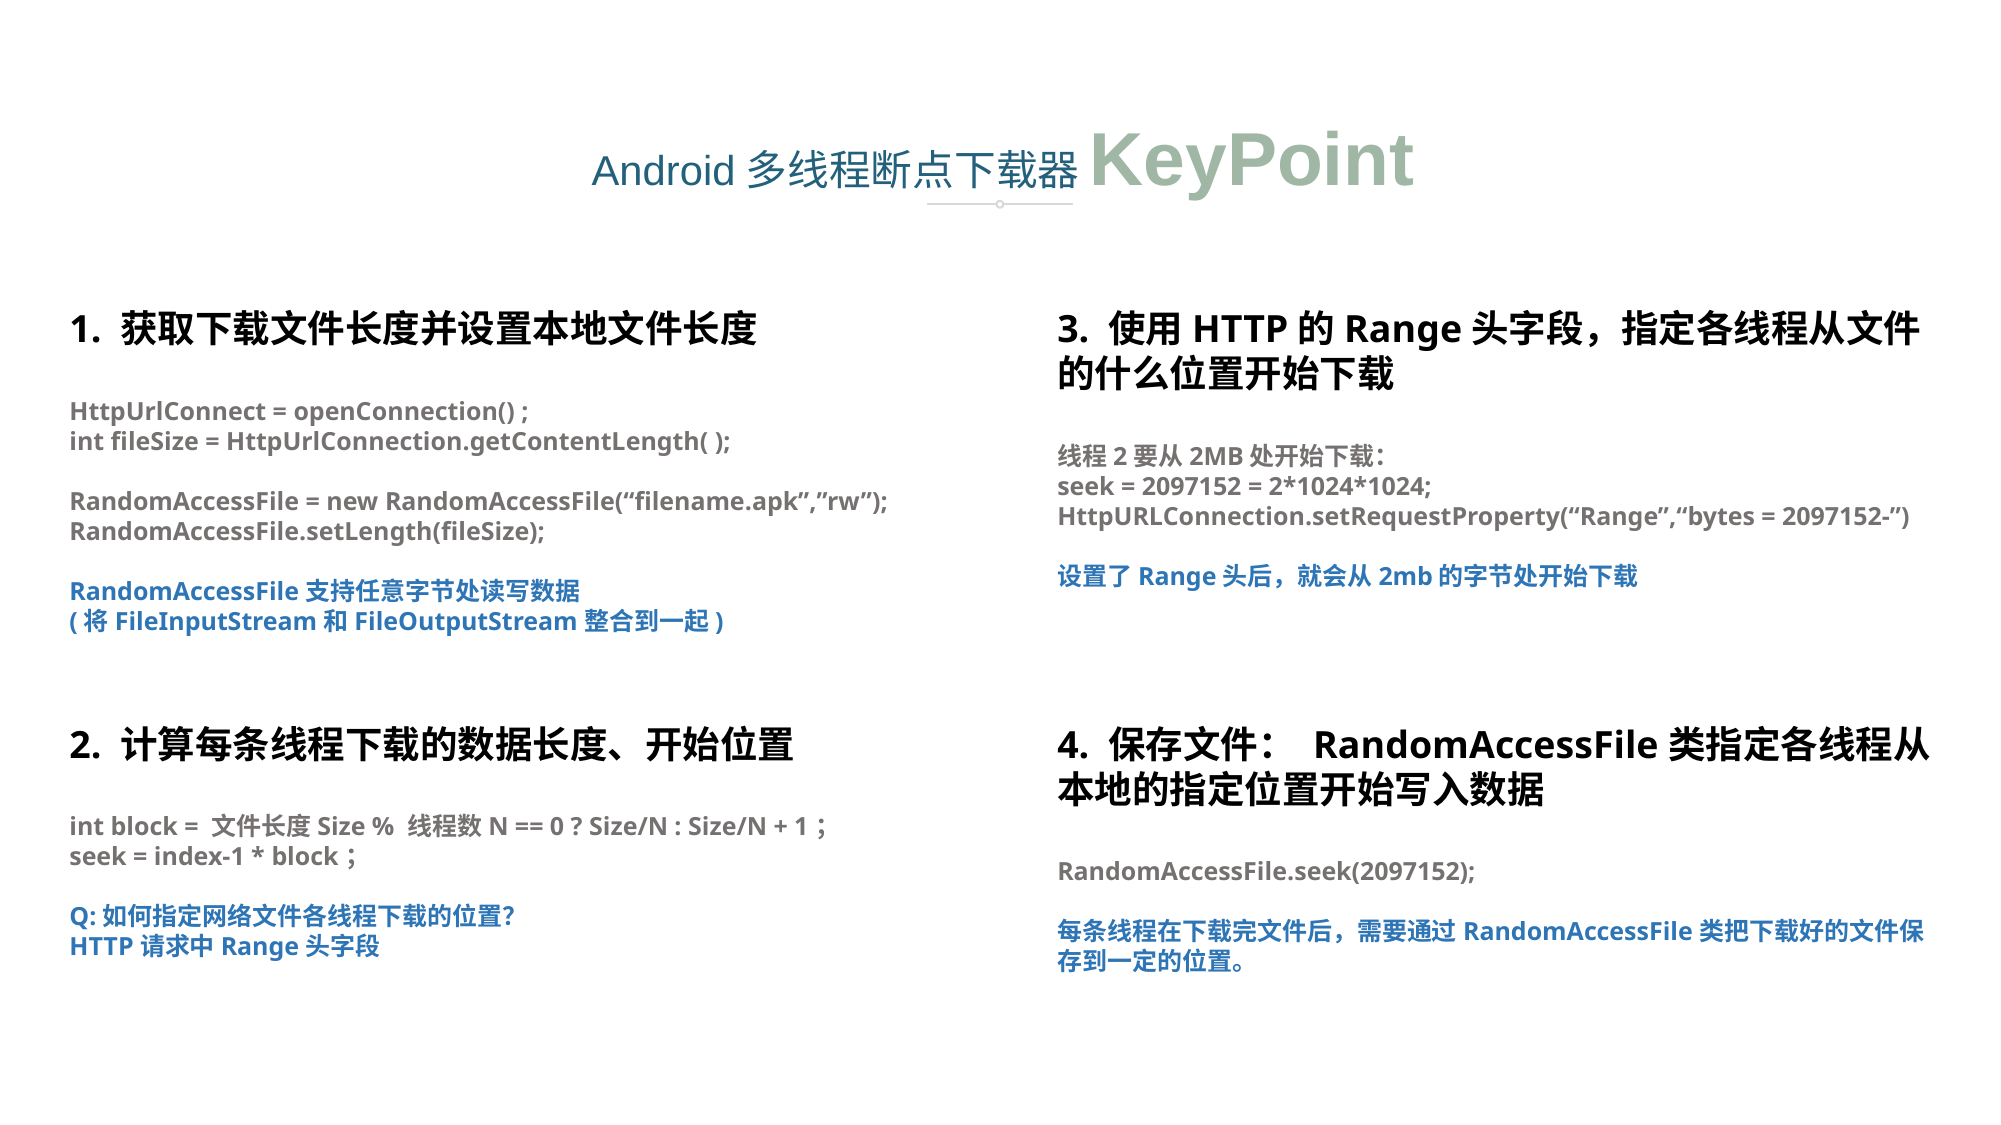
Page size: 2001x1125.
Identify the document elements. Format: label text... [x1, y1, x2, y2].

text_box 3. 使用HTTP的Range头字段，指定各线程从文件的什么位置开始下载 线程2要从2MB处开始下载： seek = 2097152 = 2*1024*1024; HttpURLConnection.setRequestProperty(“Range”,“bytes = 2097152-”) 设置了Range头后，就会从2mb的字节处开始下载 [1042, 297, 1955, 628]
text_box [927, 200, 1073, 208]
text_box 2. 计算每条线程下载的数据长度、开始位置 int block = 文件长度Size % 线程数N == 0 ? Size/N : Size/N + 1； seek = index-1 * block； Q:如何指定网络文件各线程下载的位置？ HTTP请求中Range头字段 [54, 713, 881, 998]
text_box Android多线程断点下载器KeyPoint [515, 102, 1491, 208]
text_box 1. 获取下载文件长度并设置本地文件长度 HttpUrlConnect = openConnection() ; int fileSize = HttpUrlConnection.getContentLength( ); RandomAccessFile = new RandomAccessFile(“filename.apk”,”rw”); RandomAccessFile.setLength(fileSize); RandomAccessFile支持任意字节处读写数据 (将FileInputStream和FileOutputStream整合到一起) [54, 297, 1026, 673]
text_box 4. 保存文件： RandomAccessFile类指定各线程从本地的指定位置开始写入数据 RandomAccessFile.seek(2097152); 每条线程在下载完文件后，需要通过RandomAccessFile类把下载好的文件保存到一定的位置。 [1042, 713, 1955, 1013]
